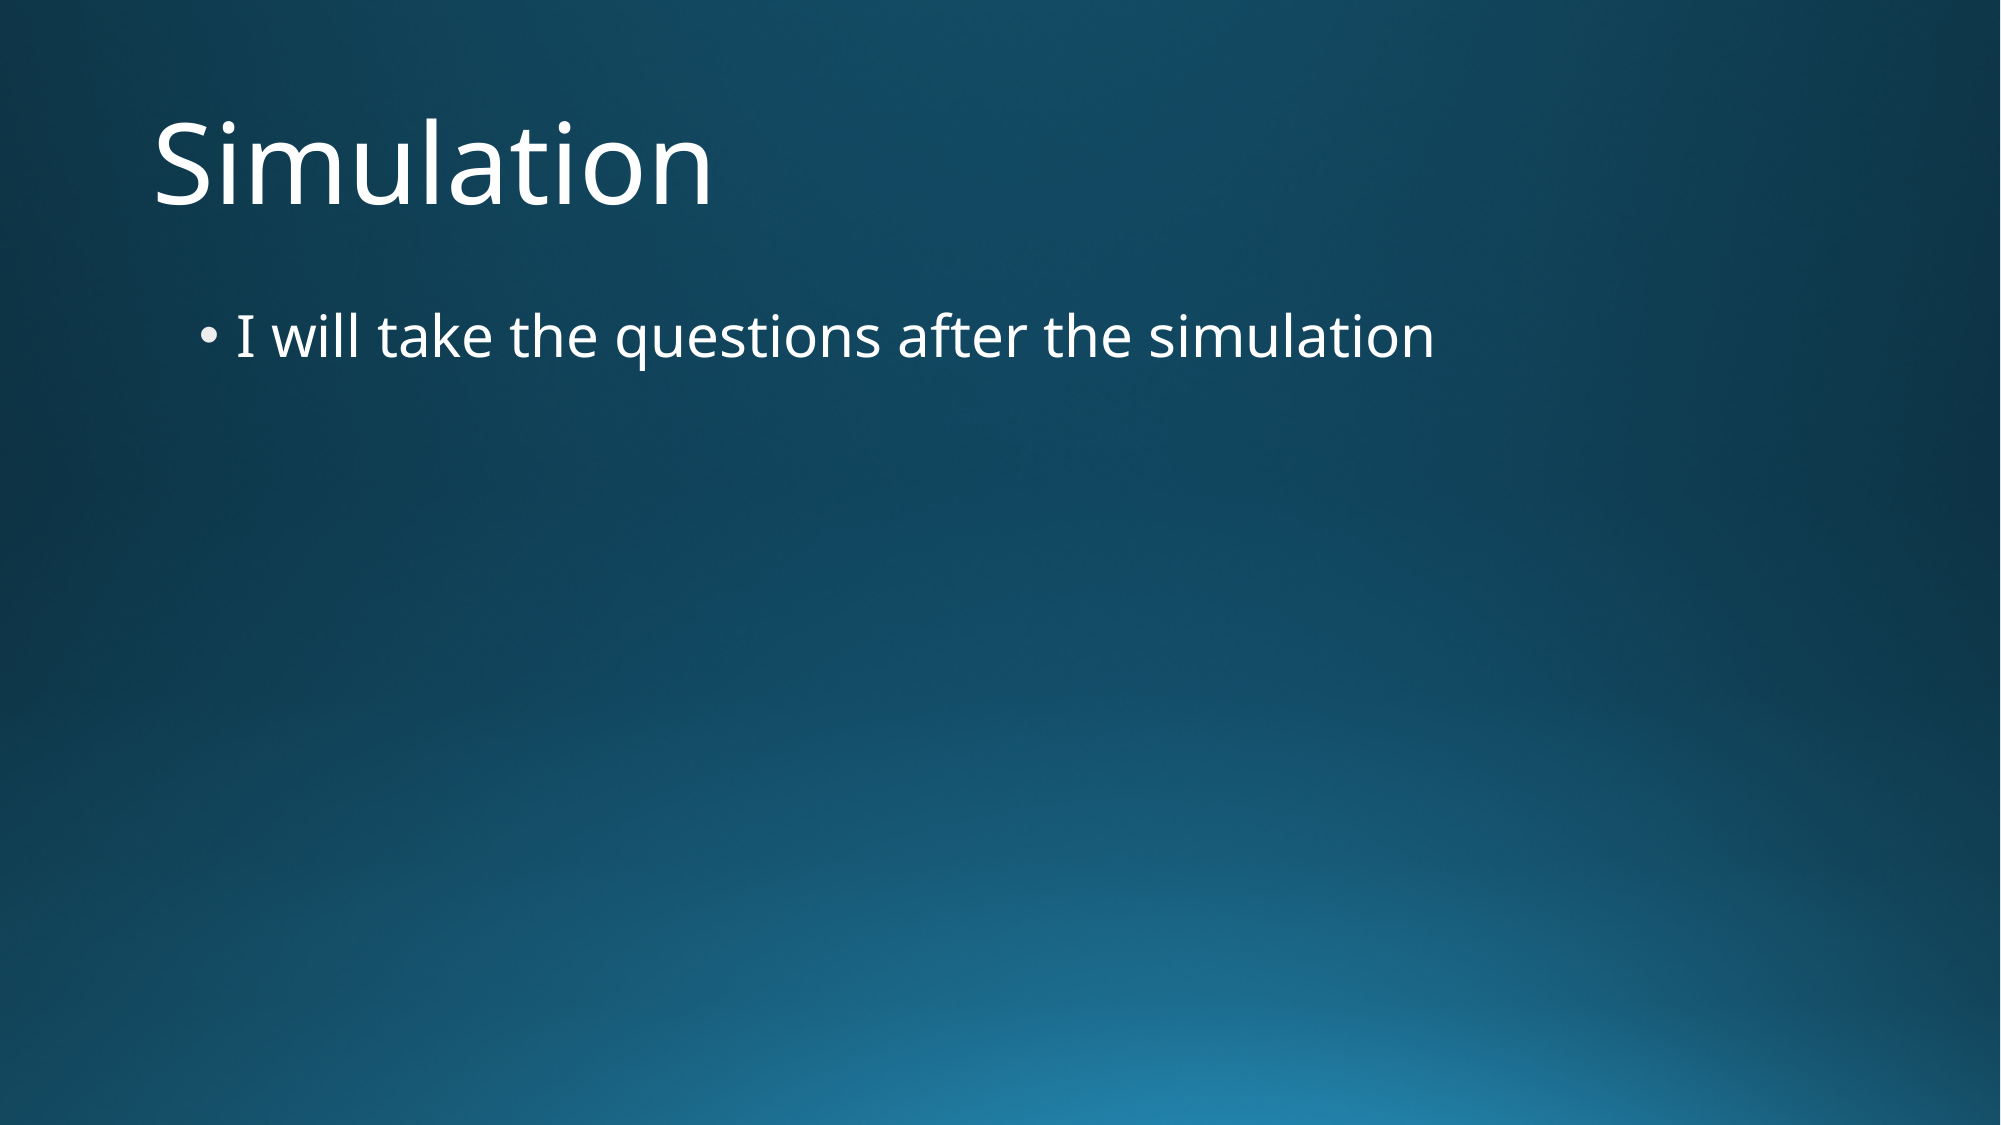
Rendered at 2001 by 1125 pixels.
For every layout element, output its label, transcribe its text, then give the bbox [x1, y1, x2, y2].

picture [0, 0, 2001, 1125]
list I will take the questions after the simulation [183, 299, 1863, 1014]
title Simulation [137, 59, 1863, 278]
